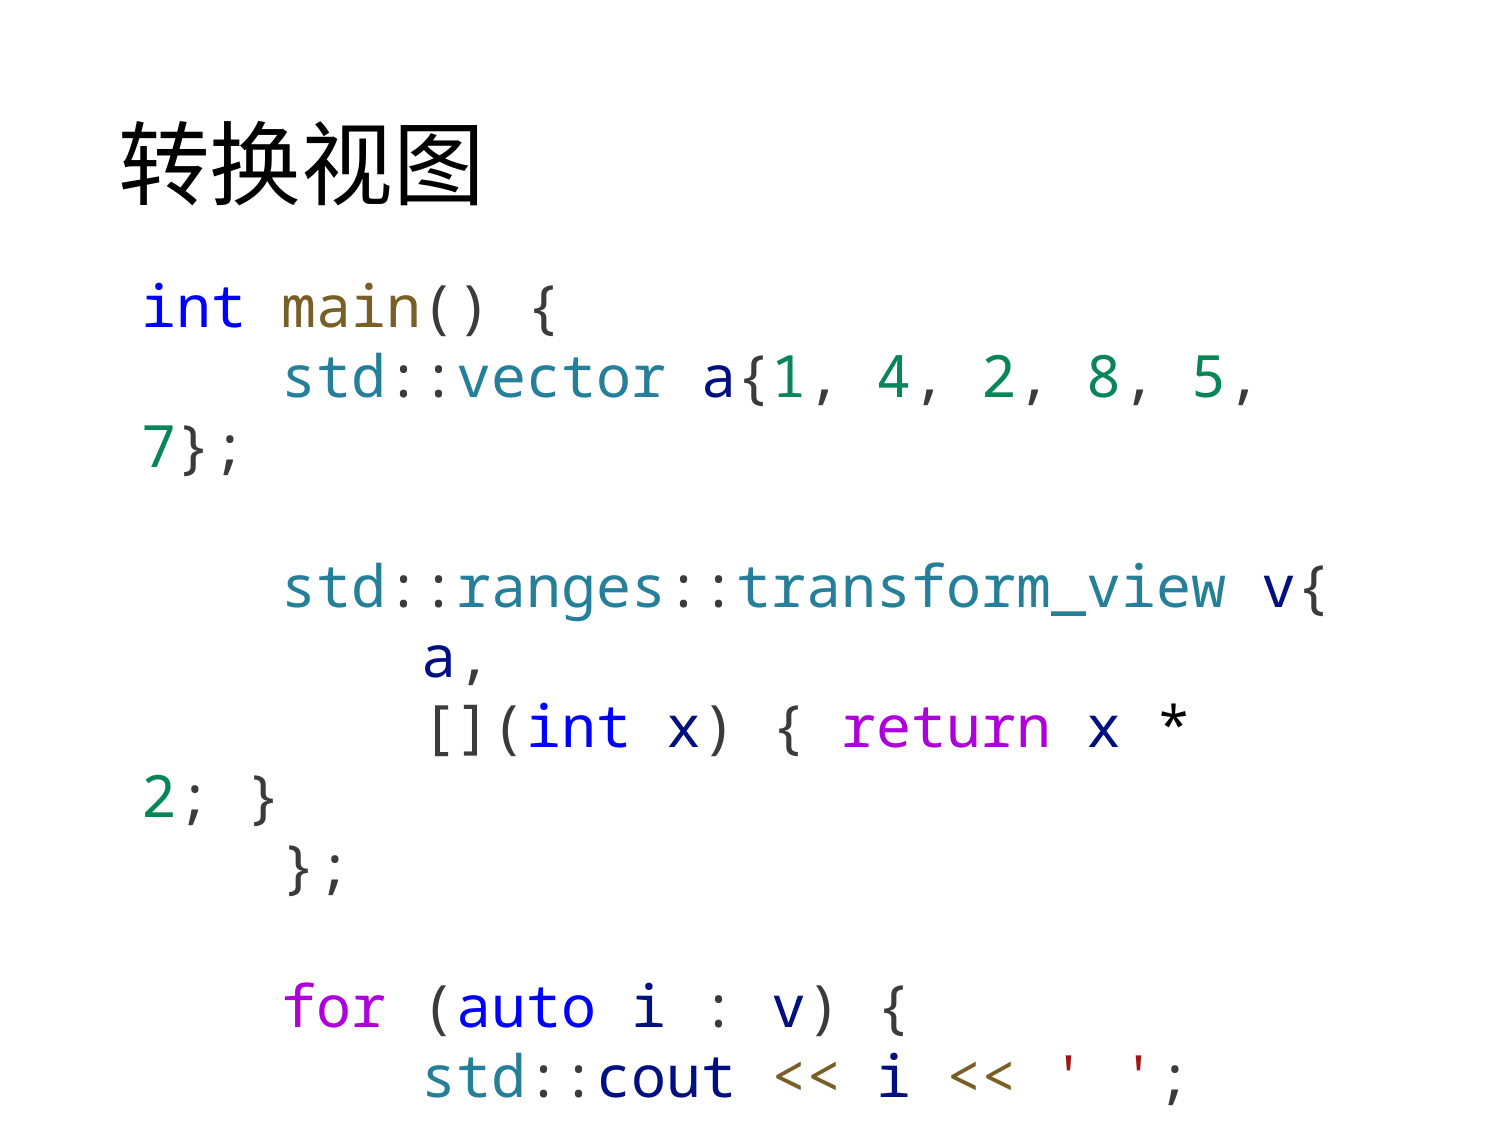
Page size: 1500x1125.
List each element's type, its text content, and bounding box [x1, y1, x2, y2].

text_box int main() { std::vector a{1, 4, 2, 8, 5, 7}; std::ranges::transform_view v{ a, [](int x) { return x * 2; } }; for (auto i : v) { std::cout << i << ' '; } } [127, 261, 1373, 1125]
title 转换视图 [103, 59, 1397, 278]
